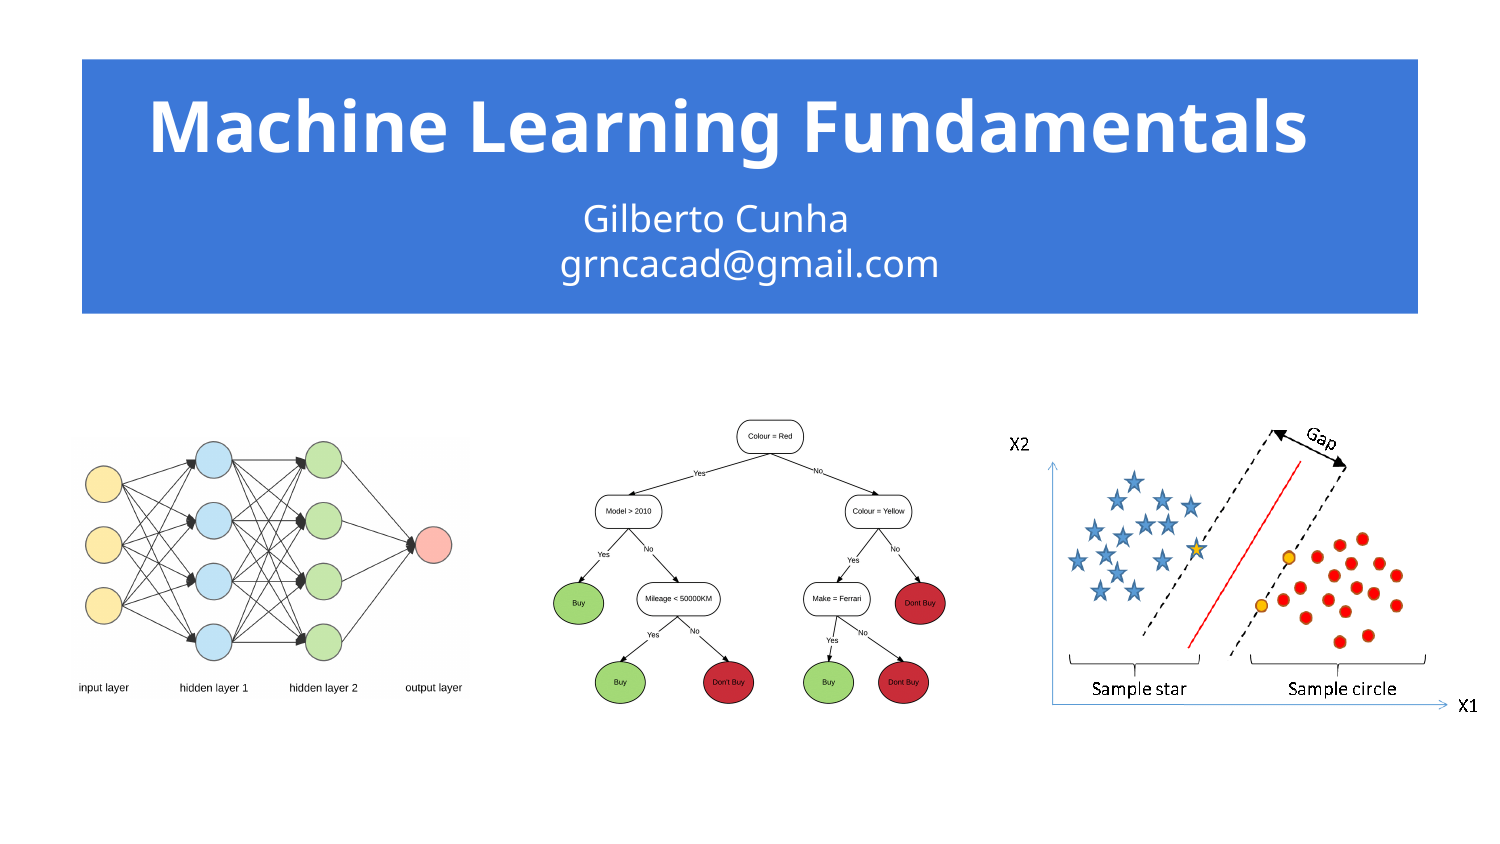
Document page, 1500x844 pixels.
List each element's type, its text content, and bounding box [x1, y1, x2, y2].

picture [71, 437, 470, 699]
text_box Gilberto Cunha grncacad@gmail.com [337, 180, 1163, 266]
picture [1001, 416, 1485, 720]
picture [537, 403, 963, 720]
title Machine Learning Fundamentals [132, 19, 1368, 230]
text_box [82, 59, 1418, 314]
